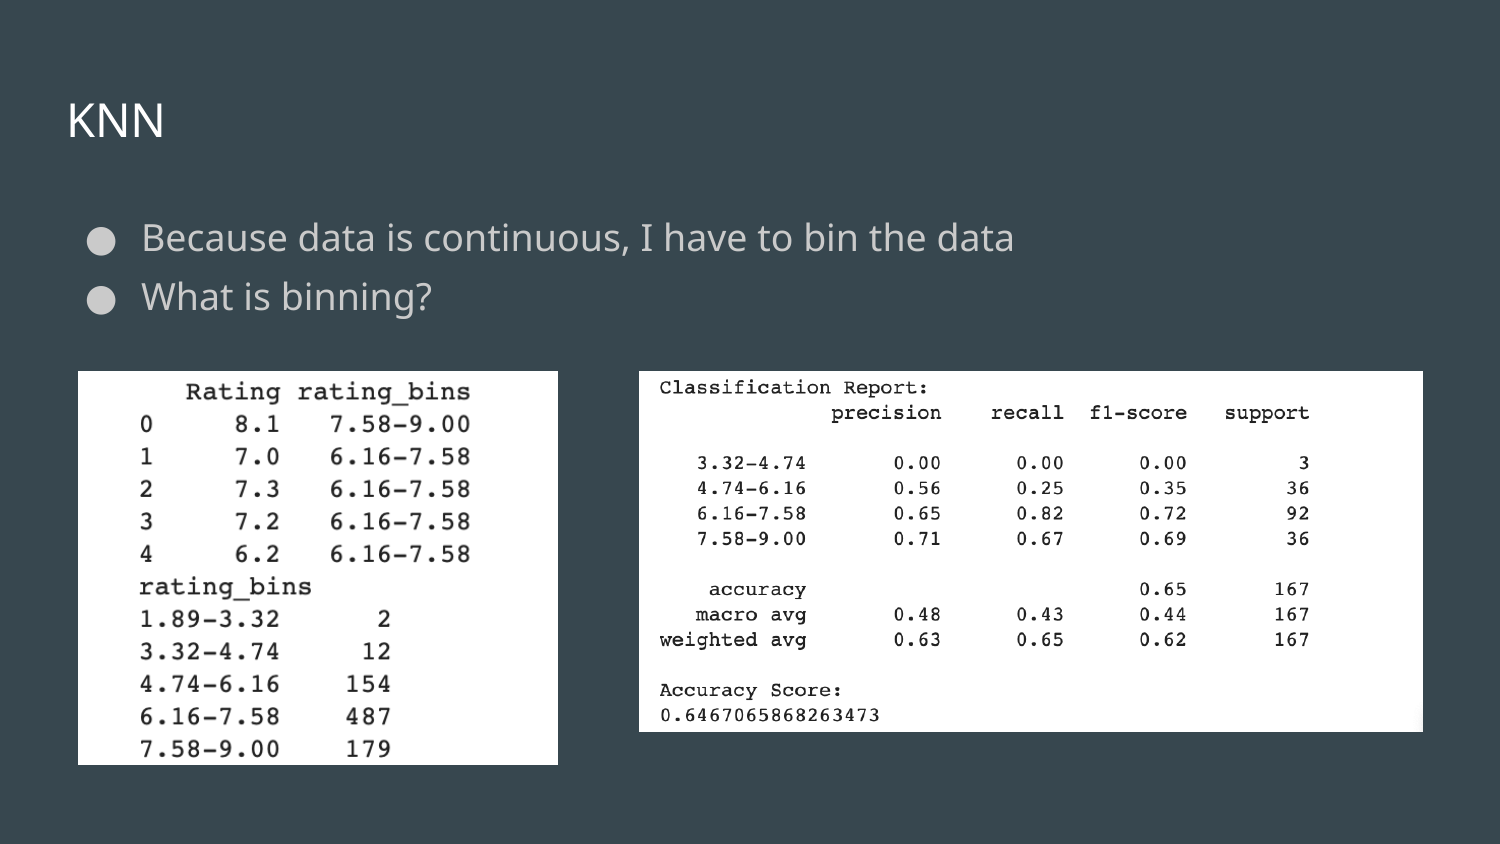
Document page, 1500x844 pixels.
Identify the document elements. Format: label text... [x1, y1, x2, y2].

title KNN [51, 72, 1449, 167]
list Because data is continuous, I have to bin the data What is binning? [51, 189, 1449, 750]
picture [639, 370, 1424, 732]
picture [78, 370, 558, 766]
